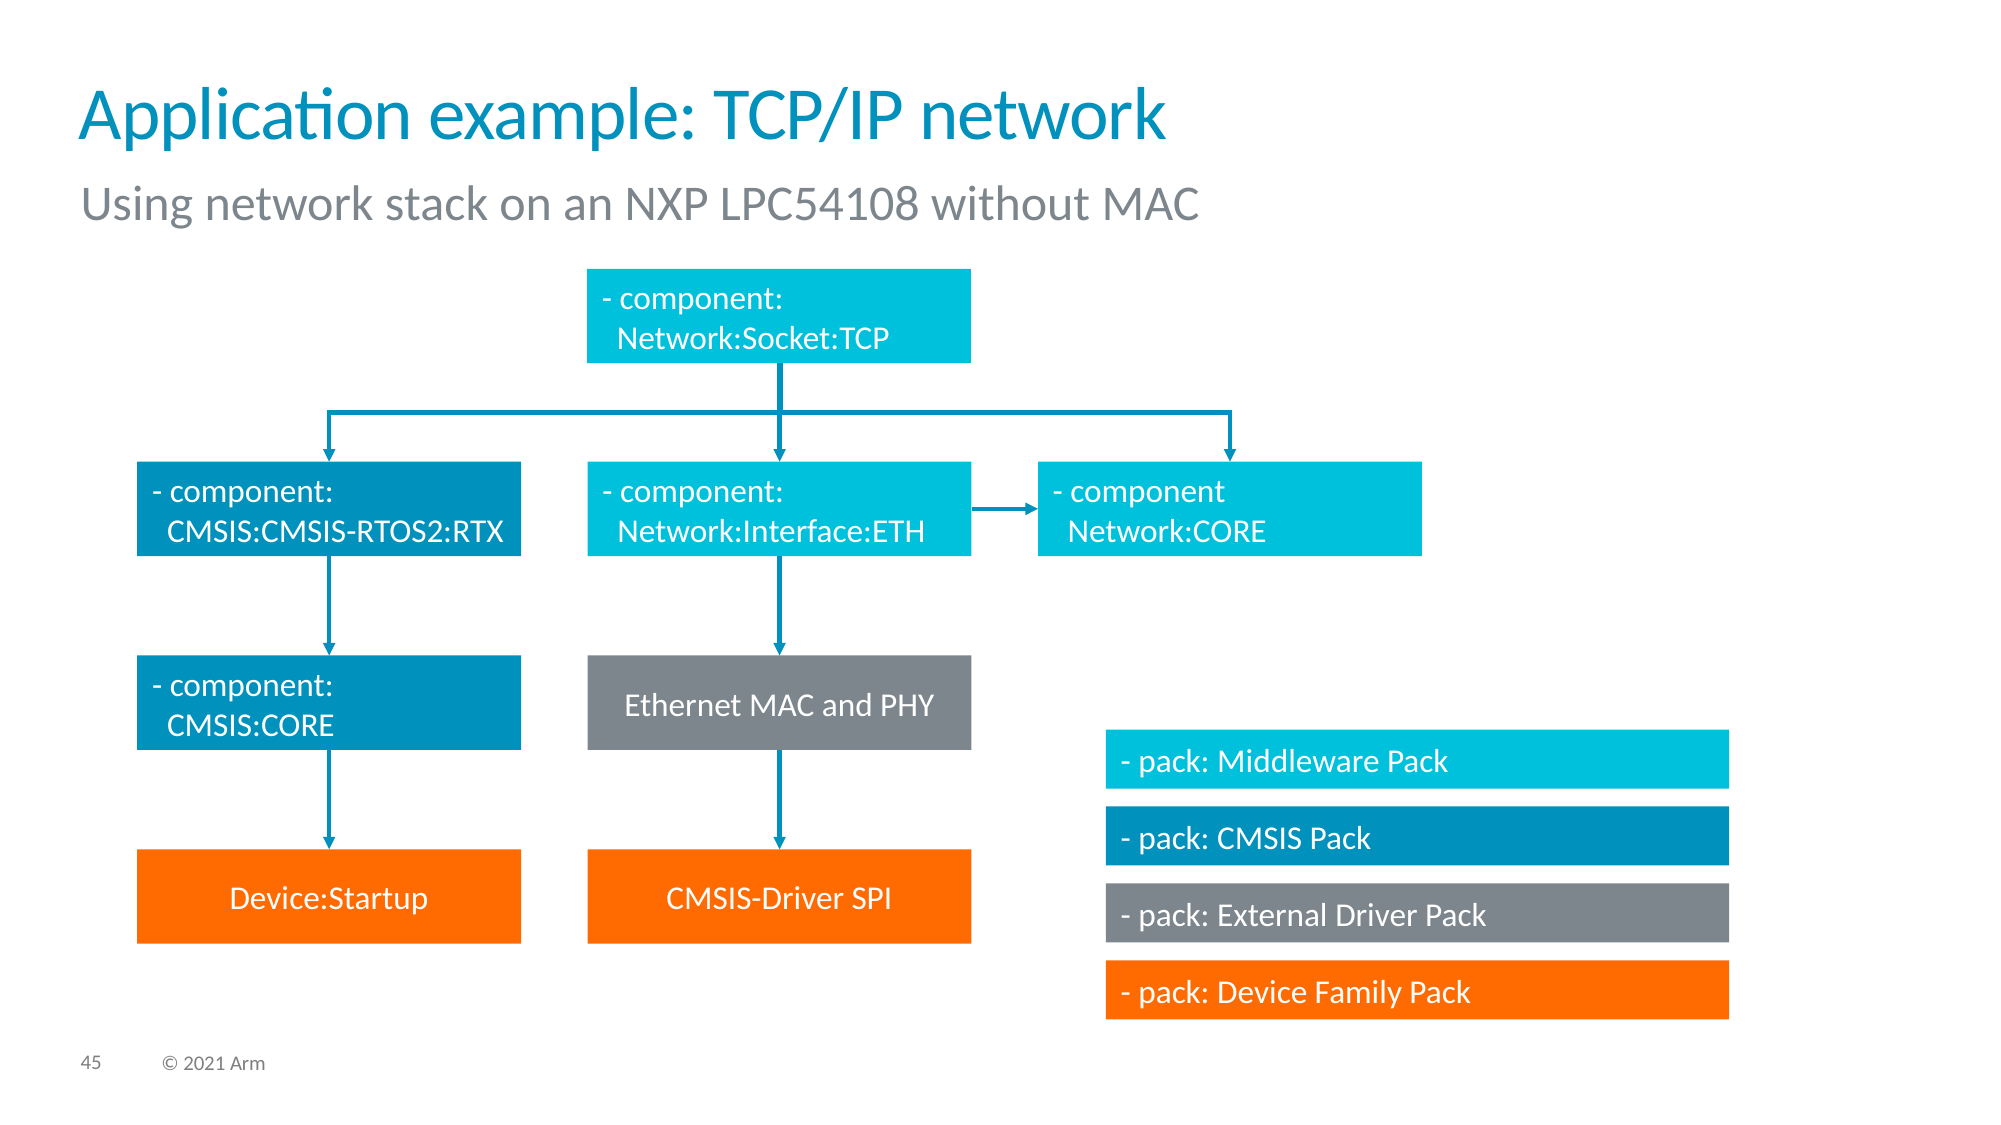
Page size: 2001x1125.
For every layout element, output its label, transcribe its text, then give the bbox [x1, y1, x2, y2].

text_box Ethernet MAC and PHY [587, 654, 972, 751]
text_box - component: CMSIS:CORE [136, 654, 522, 751]
text_box - pack: CMSIS Pack [1105, 805, 1730, 866]
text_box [955, 187, 1054, 638]
text_box Device:Startup [136, 848, 522, 945]
text_box - pack: Device Family Pack [1105, 959, 1730, 1020]
text_box - component: CMSIS:CMSIS-RTOS2:RTX [136, 461, 504, 557]
text_box - component: Network:Interface:ETH [604, 461, 955, 557]
text_box CMSIS-Driver SPI [587, 848, 972, 945]
title Application example: TCP/IP network [78, 78, 1922, 163]
text_box - pack: Middleware Pack [1105, 729, 1730, 790]
text_box - component Network:CORE [1054, 461, 1423, 557]
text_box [504, 187, 604, 638]
text_box - pack: External Driver Pack [1105, 882, 1730, 943]
text_box - component: Network:Socket:TCP [604, 268, 955, 364]
list Using network stack on an NXP LPC54108 without MAC [80, 170, 1915, 228]
